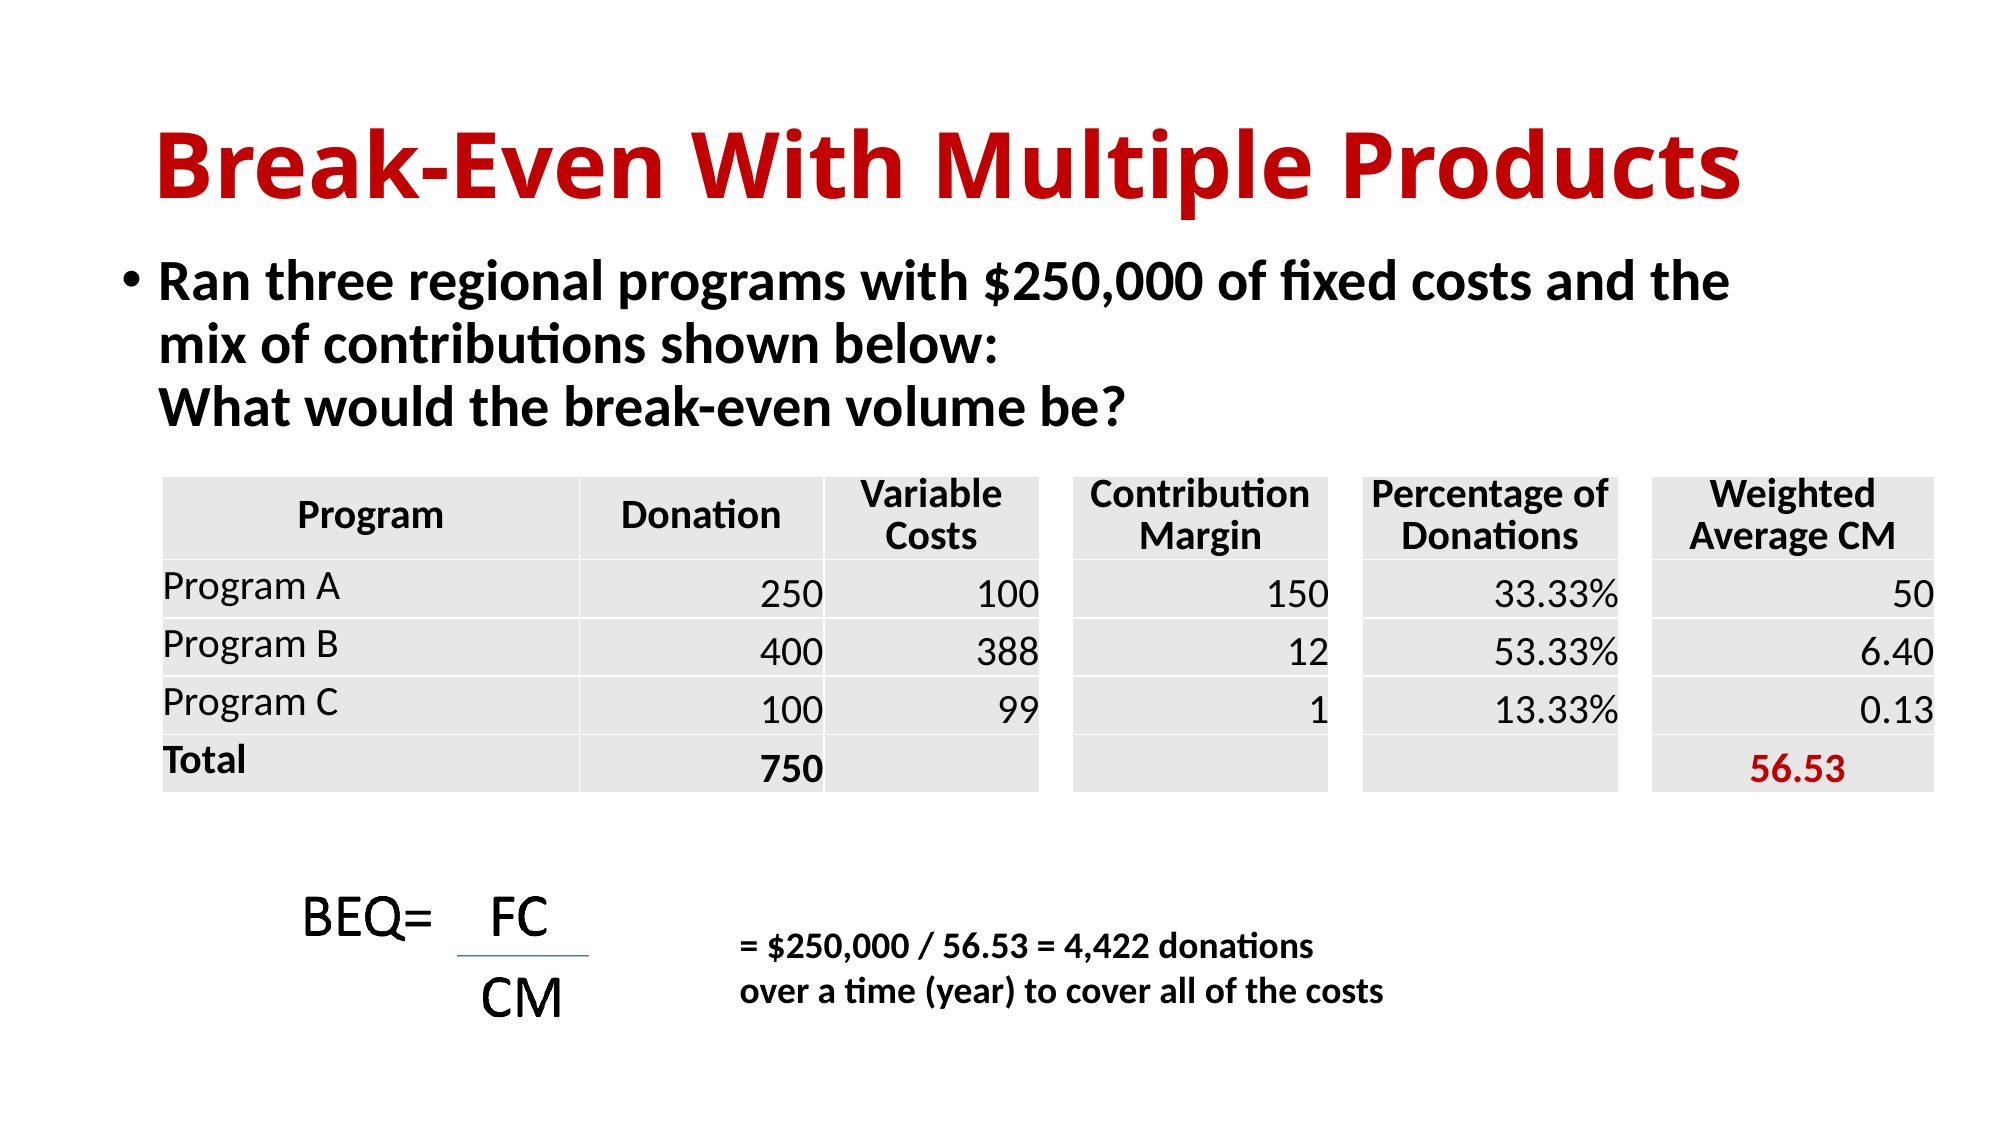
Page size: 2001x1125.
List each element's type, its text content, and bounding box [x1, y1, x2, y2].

table_cell 100 [580, 677, 823, 734]
table_cell 750 [580, 735, 823, 792]
table_cell [1073, 735, 1328, 792]
table_header Variable Costs [825, 477, 1039, 559]
table_header Donation [580, 477, 823, 559]
table_cell 33.33% [1363, 560, 1618, 617]
table_cell 0.13 [1652, 677, 1934, 734]
list Ran three regional programs with $250,000 of fixed costs and the mix of contributions shown below: What would the break-even volume be? [106, 242, 1832, 460]
table_header Percentage of Donations [1363, 477, 1618, 559]
text_box = $250,000 / 56.53 = 4,422 donations over a time (year) to cover all of the costs [724, 913, 1485, 1019]
table_cell 150 [1073, 560, 1328, 617]
table_header Weighted Average CM [1652, 477, 1934, 559]
table_cell 100 [825, 560, 1039, 617]
table_cell 388 [825, 619, 1039, 675]
table_cell Program B [163, 619, 579, 675]
table_cell 50 [1652, 560, 1934, 617]
table_cell 53.33% [1363, 619, 1618, 675]
table_cell [825, 735, 1039, 792]
table_header Contribution Margin [1073, 477, 1328, 559]
table_cell Total [163, 735, 579, 792]
table_cell Program C [163, 677, 579, 734]
table_cell 400 [580, 619, 823, 675]
table_cell 6.40 [1652, 619, 1934, 675]
table_cell 1 [1073, 677, 1328, 734]
table_header Program [163, 477, 579, 559]
table_cell 12 [1073, 619, 1328, 675]
table_cell Program A [163, 560, 579, 617]
picture [274, 852, 606, 1035]
table_cell 99 [825, 677, 1039, 734]
table_cell [1363, 735, 1618, 792]
table_cell 56.53 [1652, 735, 1934, 792]
table_cell 13.33% [1363, 677, 1618, 734]
title Break-Even With Multiple Products [137, 59, 1863, 278]
table_cell 250 [580, 560, 823, 617]
